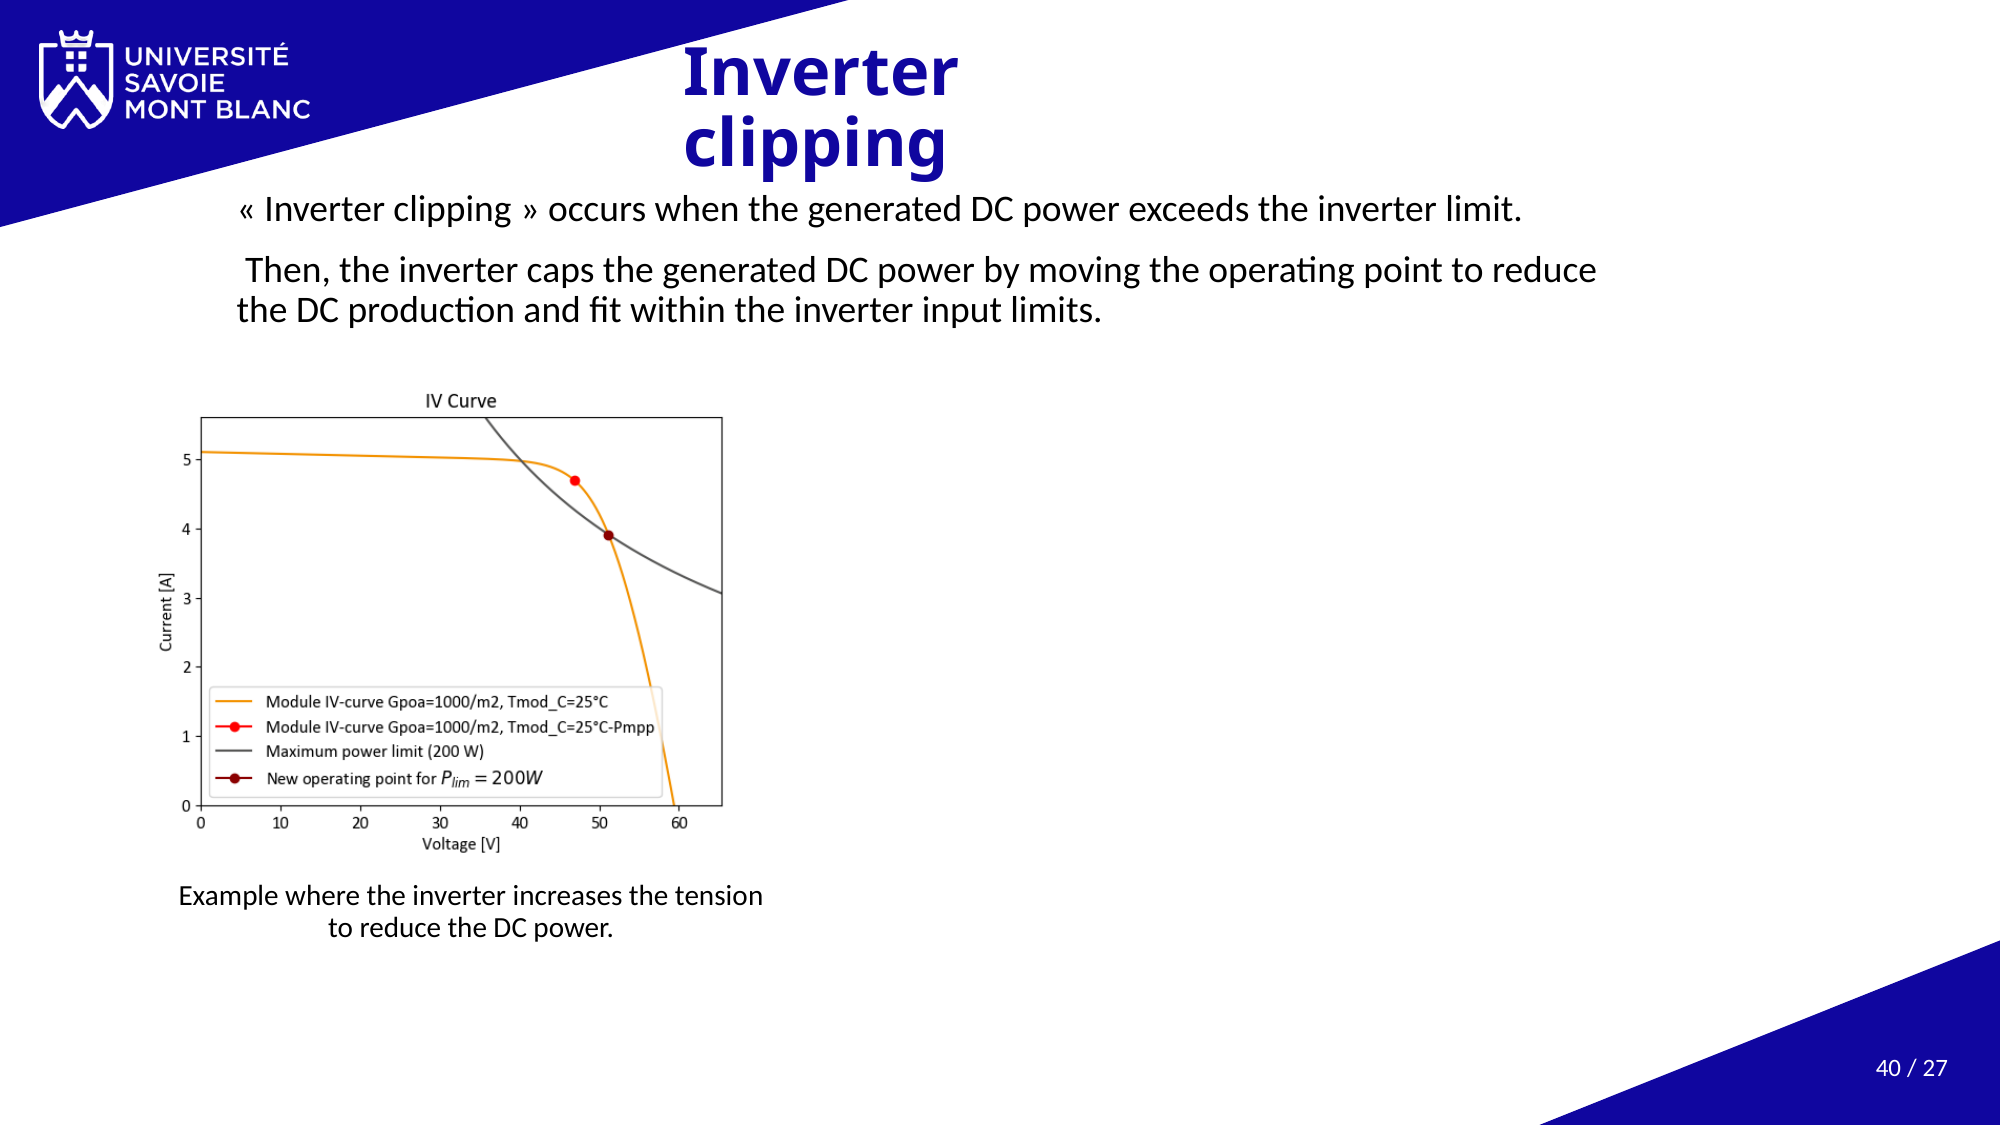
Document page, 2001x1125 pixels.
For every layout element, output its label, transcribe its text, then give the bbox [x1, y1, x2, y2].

text_box Example where the inverter increases the tension to reduce the DC power. [144, 873, 794, 993]
subtitle « Inverter clipping » occurs when the generated DC power exceeds the inverter limit. Then, the inverter caps the generated DC power by moving the operating point to reduce the DC production and fit within the inverter input limits. [217, 181, 1618, 301]
title Inverter clipping [668, 75, 1197, 143]
slide_number 40 / 27 [1769, 1037, 1964, 1097]
picture [144, 375, 753, 859]
picture [39, 30, 310, 129]
